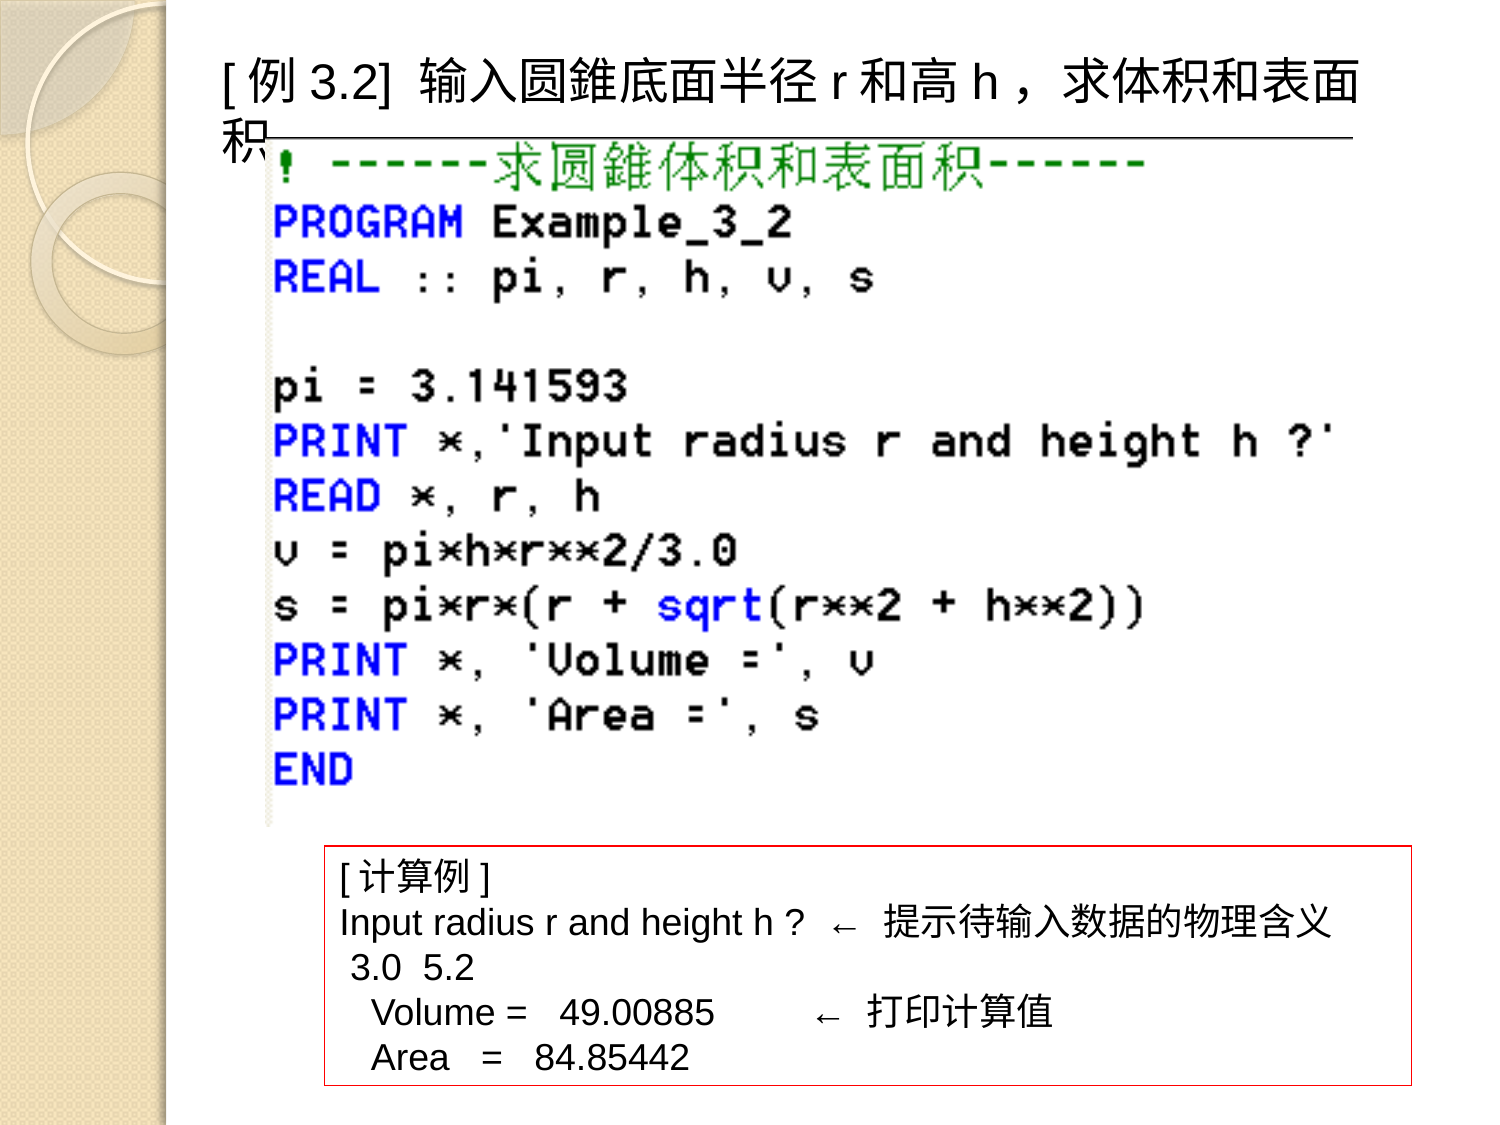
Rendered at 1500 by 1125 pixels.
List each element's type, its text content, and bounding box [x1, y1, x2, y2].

picture [265, 136, 1353, 828]
text_box [例3.2] 输入圆錐底面半径r和高h，求体积和表面积 [206, 42, 1412, 178]
text_box [计算例] Input radius r and height h ? ← 提示待输入数据的物理含义 3.0 5.2 Volume = 49.00885 ← 打印计算值 Area = 84.85442 [324, 846, 1412, 1086]
